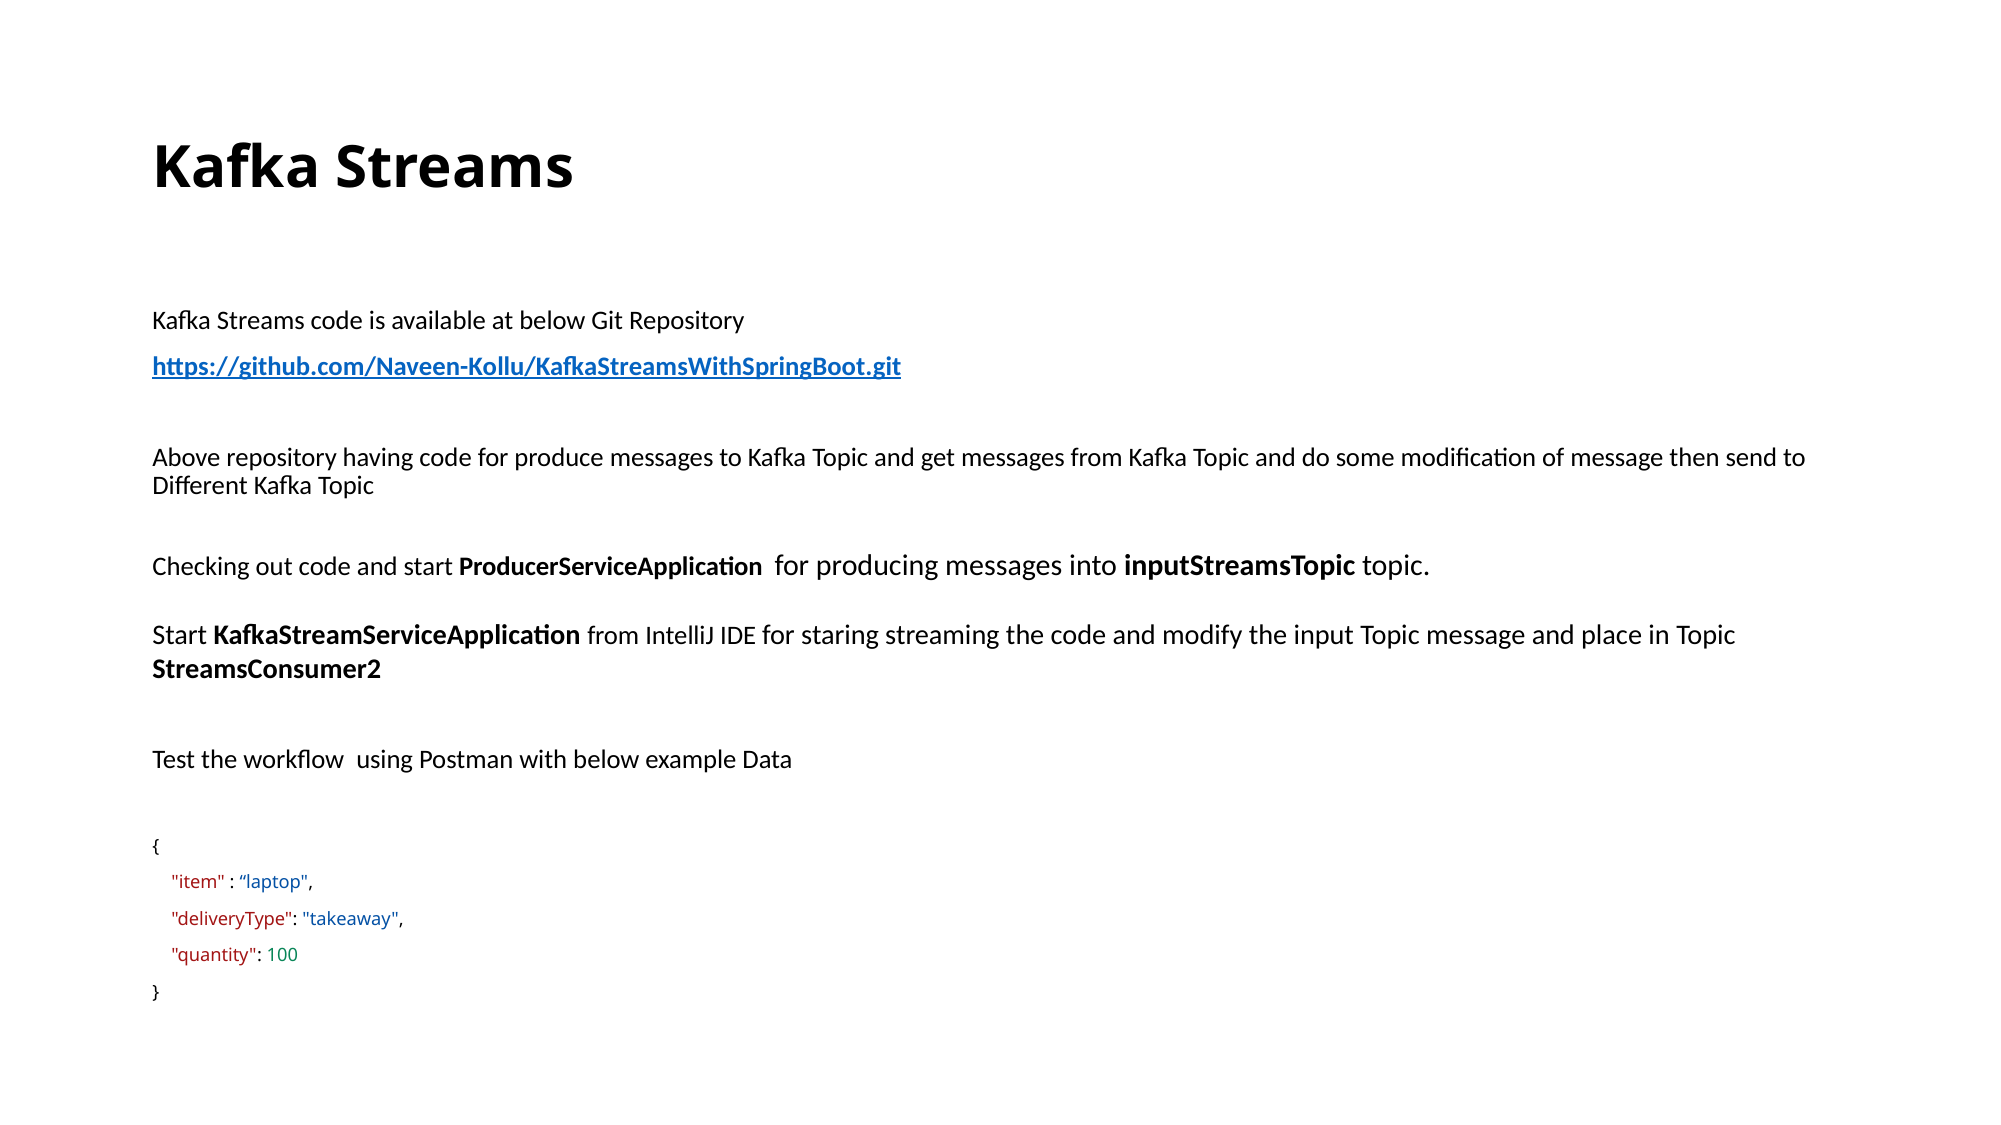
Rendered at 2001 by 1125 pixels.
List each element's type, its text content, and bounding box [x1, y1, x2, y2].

list Kafka Streams code is available at below Git Repository https://github.com/Naveen-Kollu/KafkaStreamsWithSpringBoot.git Above repository having code for produce messages to Kafka Topic and get messages from Kafka Topic and do some modification of message then send to Different Kafka Topic Checking out code and start ProducerServiceApplication for producing messages into inputStreamsTopic topic. Start KafkaStreamServiceApplication from IntelliJ IDE for staring streaming the code and modify the input Topic message and place in Topic StreamsConsumer2 Test the workflow using Postman with below example Data { "item" : “laptop", "deliveryType": "takeaway", "quantity": 100 } [137, 299, 1863, 1014]
title Kafka Streams [137, 59, 1863, 278]
